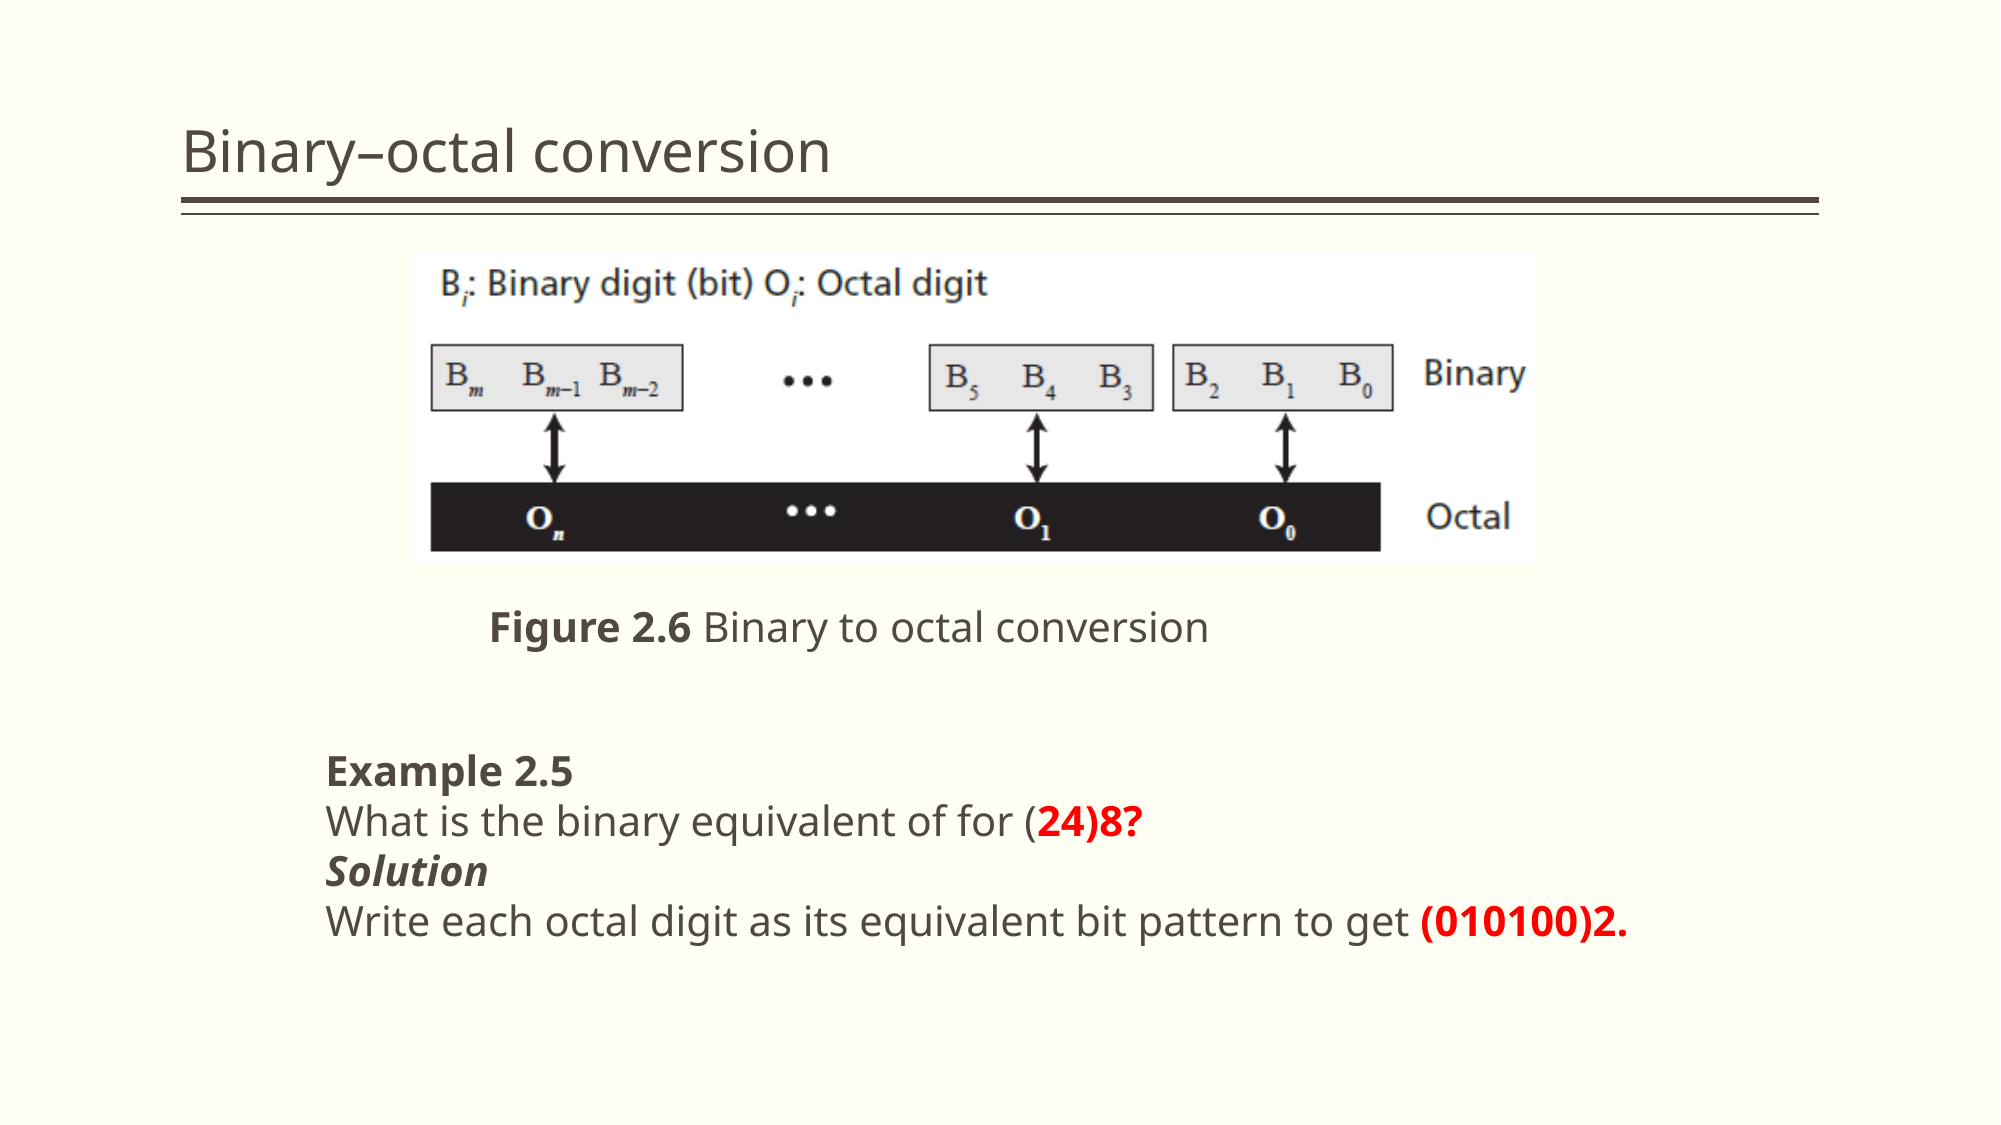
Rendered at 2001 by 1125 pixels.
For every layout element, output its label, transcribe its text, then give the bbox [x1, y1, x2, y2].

text_box Figure 2.6 Binary to octal conversion [473, 593, 1474, 659]
title Binary–octal conversion [181, 12, 1819, 193]
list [411, 253, 1536, 563]
text_box Example 2.5 What is the binary equivalent of for (24)8? Solution Write each octal digit as its equivalent bit pattern to get (010100)2. [310, 737, 1766, 953]
